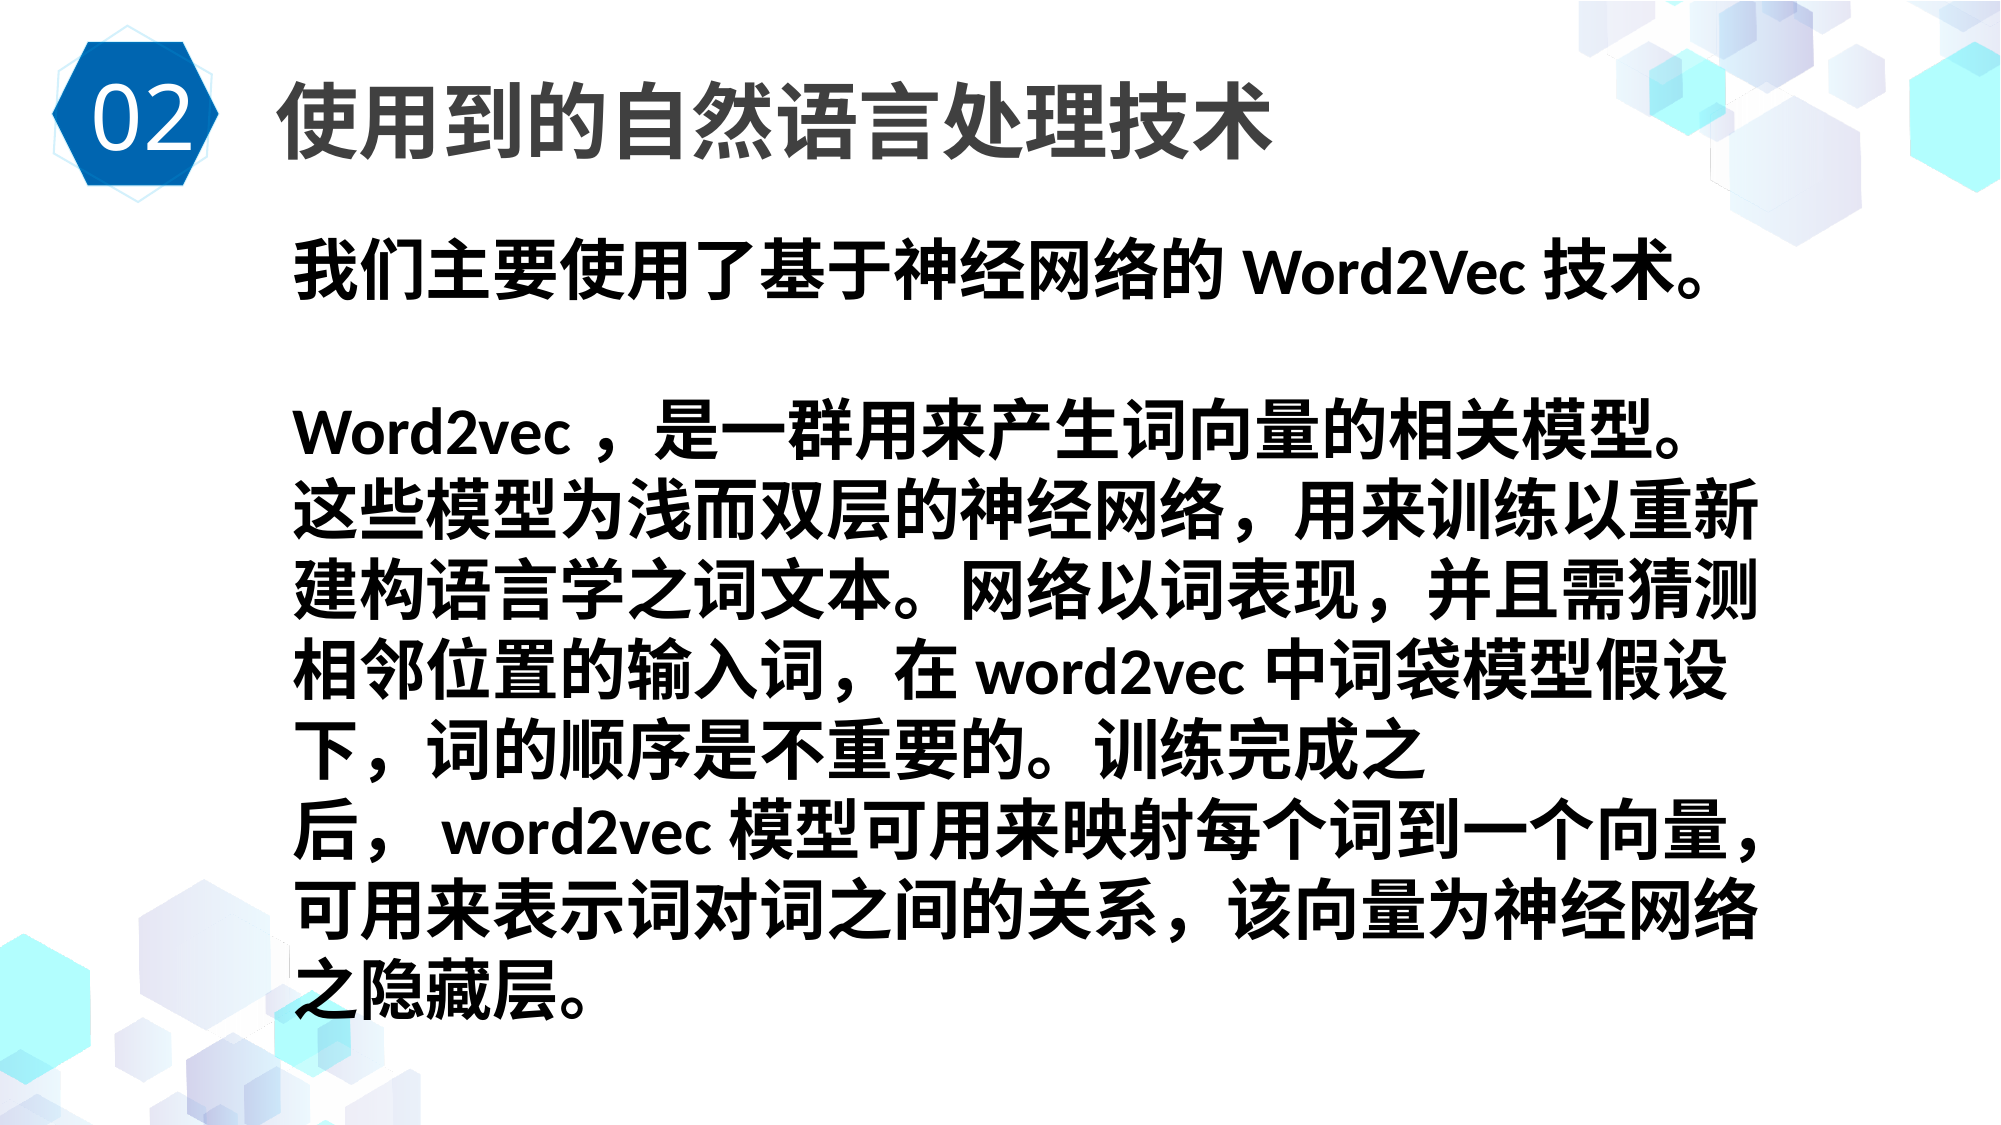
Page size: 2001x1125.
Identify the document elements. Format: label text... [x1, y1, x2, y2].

text_box 我们主要使用了基于神经网络的Word2Vec技术。 Word2vec，是一群用来产生词向量的相关模型。这些模型为浅而双层的神经网络，用来训练以重新建构语言学之词文本。网络以词表现，并且需猜测相邻位置的输入词，在word2vec中词袋模型假设下，词的顺序是不重要的。训练完成之后，word2vec模型可用来映射每个词到一个向量，可用来表示词对词之间的关系，该向量为神经网络之隐藏层。 [277, 220, 1787, 1035]
text_box 使用到的自然语言处理技术 [278, 61, 1290, 177]
picture [1579, 2, 2001, 280]
picture [0, 845, 421, 1125]
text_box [47, 40, 278, 188]
